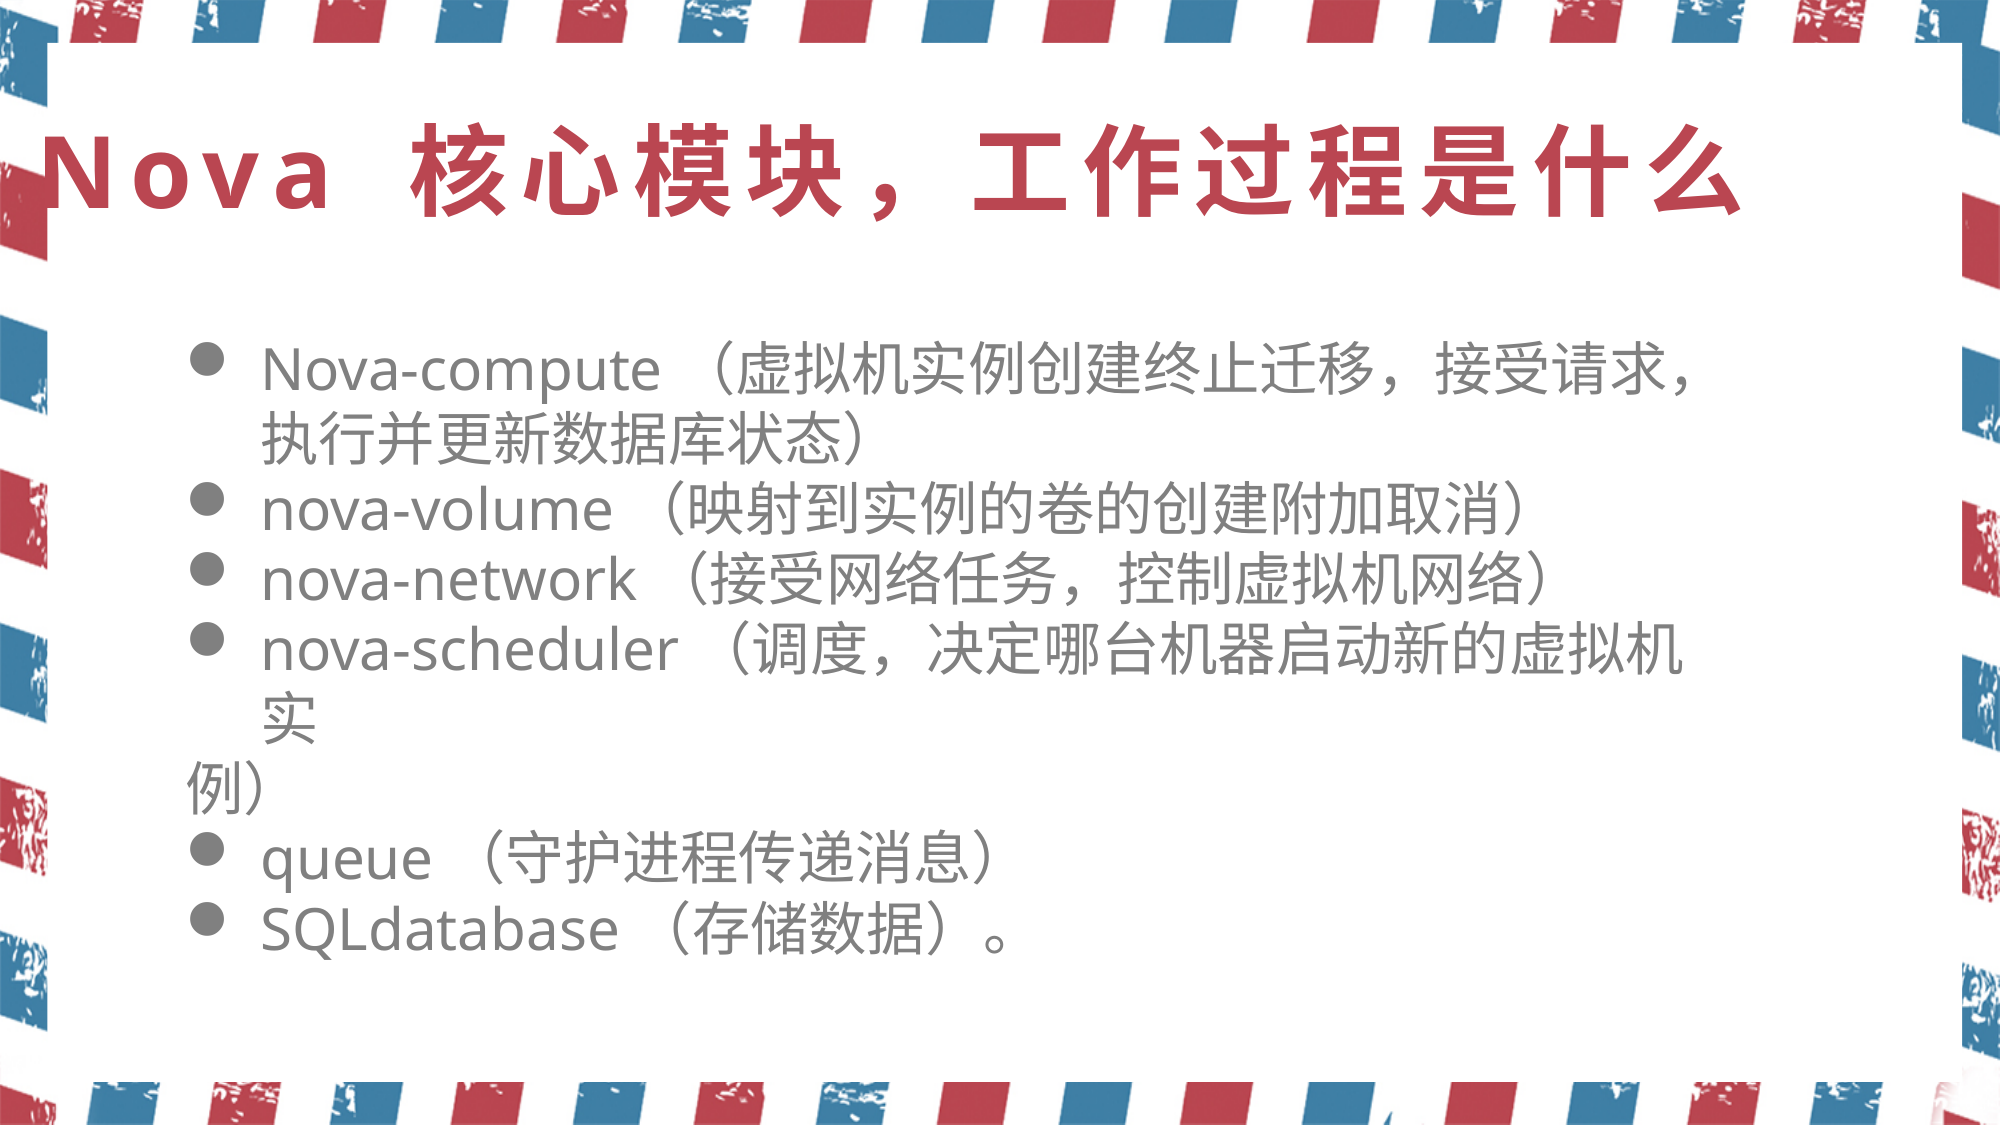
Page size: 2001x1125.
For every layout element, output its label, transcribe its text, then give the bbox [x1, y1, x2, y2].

text_box Nova 核心模块，工作过程是什么 [0, 101, 1922, 237]
text_box Nova-compute（虚拟机实例创建终止迁移，接受请求，执行并更新数据库状态） nova-volume（映射到实例的卷的创建附加取消） nova-network（接受网络任务，控制虚拟机网络） nova-scheduler（调度，决定哪台机器启动新的虚拟机实 例） queue（守护进程传递消息） SQLdatabase（存储数据）。 [170, 324, 1747, 970]
picture [0, 0, 2000, 1125]
